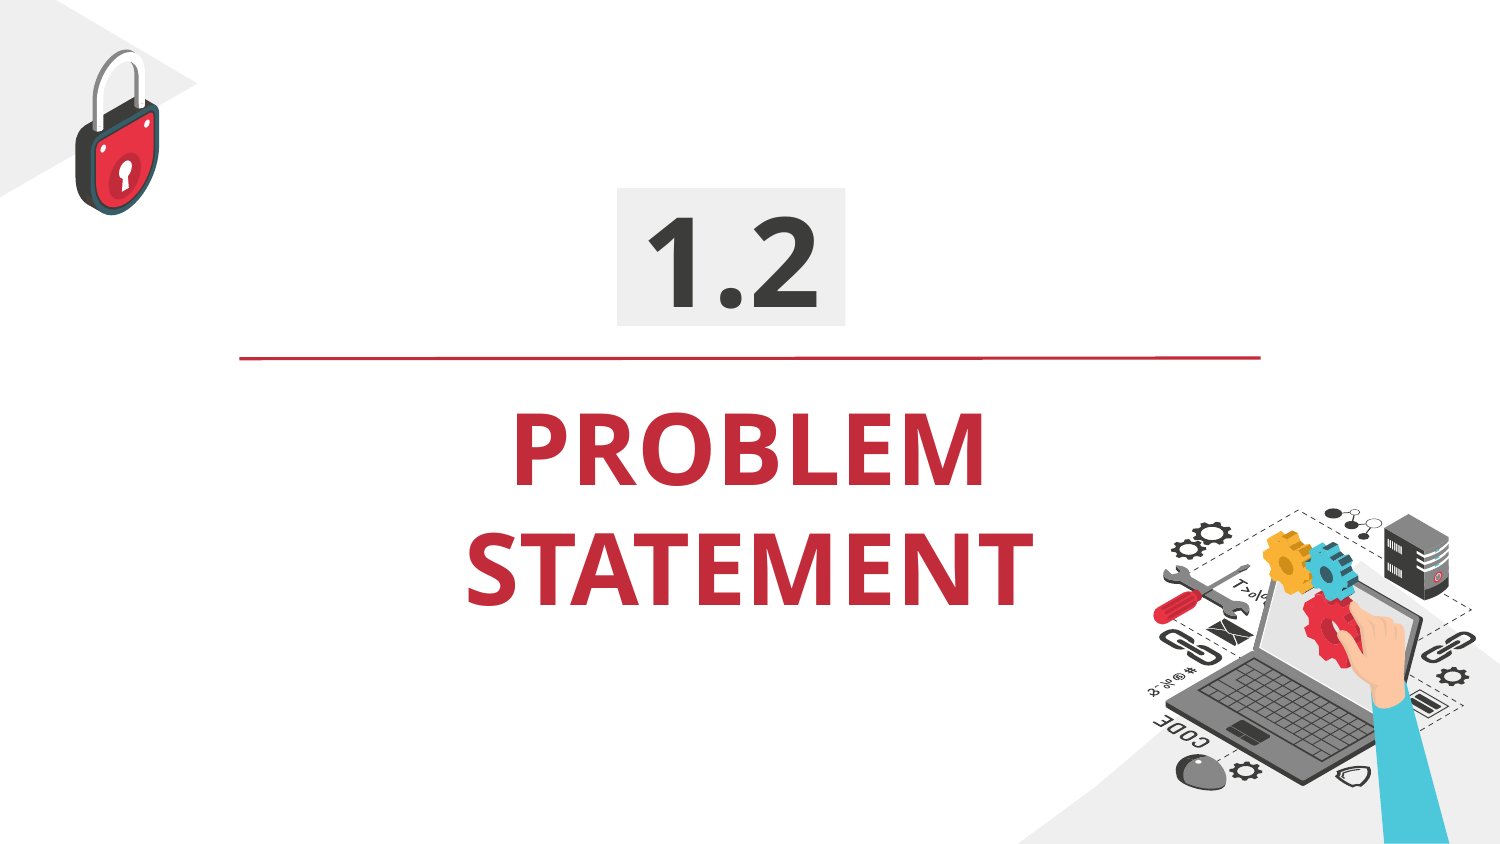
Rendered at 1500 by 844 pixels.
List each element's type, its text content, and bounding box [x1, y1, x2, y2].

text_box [1147, 508, 1478, 844]
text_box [75, 49, 160, 216]
title 1.2 [617, 188, 846, 327]
title PROBLEM STATEMENT [239, 370, 1261, 509]
